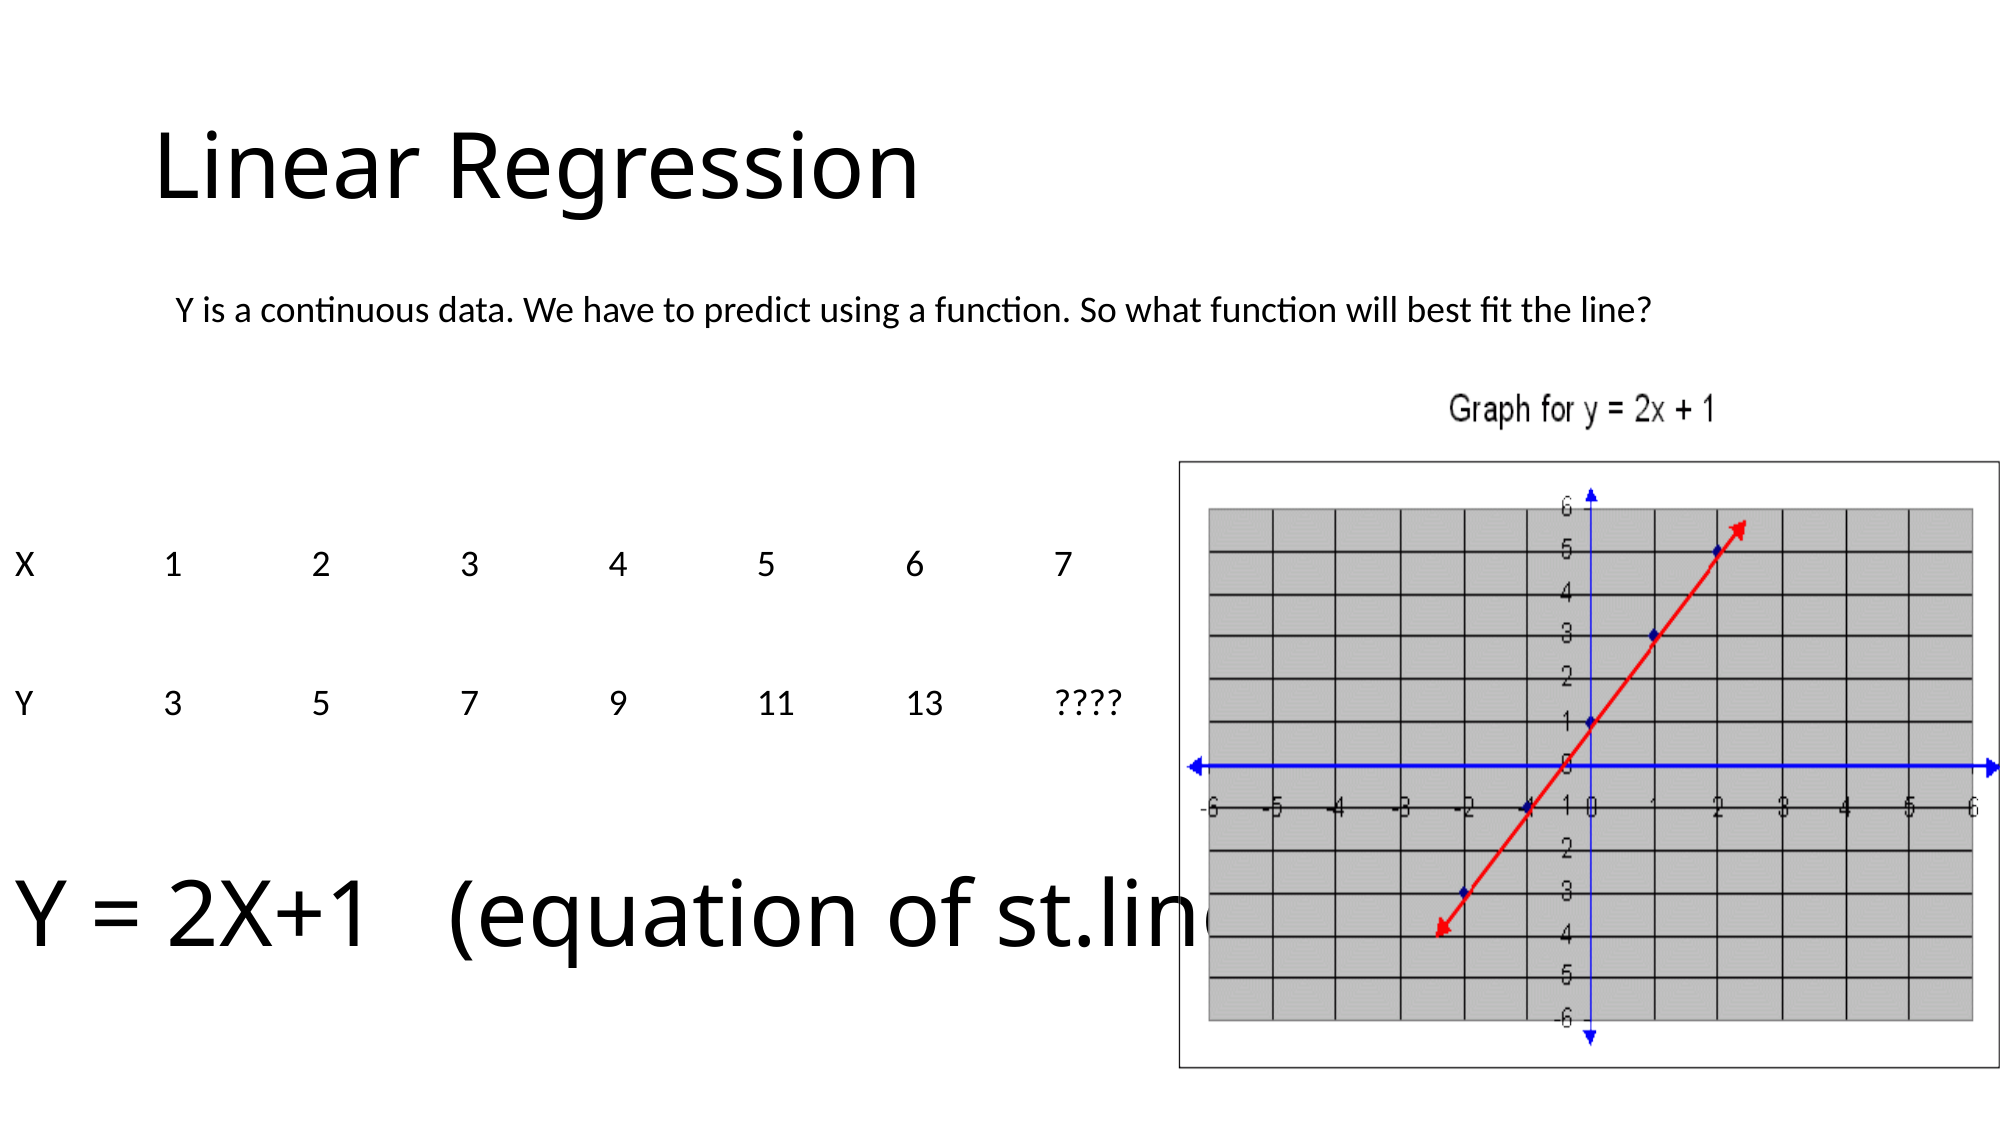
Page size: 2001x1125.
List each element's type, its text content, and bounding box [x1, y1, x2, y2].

table_header 4 [594, 533, 742, 672]
table_cell 5 [297, 672, 445, 809]
table_header 2 [297, 533, 445, 672]
table_header X [0, 533, 148, 672]
table_header 5 [742, 533, 890, 672]
table_header 6 [890, 533, 1039, 672]
table_cell 11 [742, 672, 890, 809]
table_cell 9 [594, 672, 742, 809]
table_header 7 [1039, 533, 1154, 672]
title Linear Regression [137, 59, 1863, 278]
table_header 1 [148, 533, 297, 672]
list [1154, 359, 2000, 1100]
text_box Y = 2X+1 (equation of st.line) [0, 852, 1154, 969]
table_cell 13 [890, 672, 1039, 809]
table_header 3 [445, 533, 594, 672]
table_cell 7 [445, 672, 594, 809]
text_box Y is a continuous data. We have to predict using a function. So what function will best fit the line? [160, 277, 1923, 337]
table_cell Y [0, 672, 148, 809]
table_cell ???? [1039, 672, 1154, 809]
table_cell 3 [148, 672, 297, 809]
